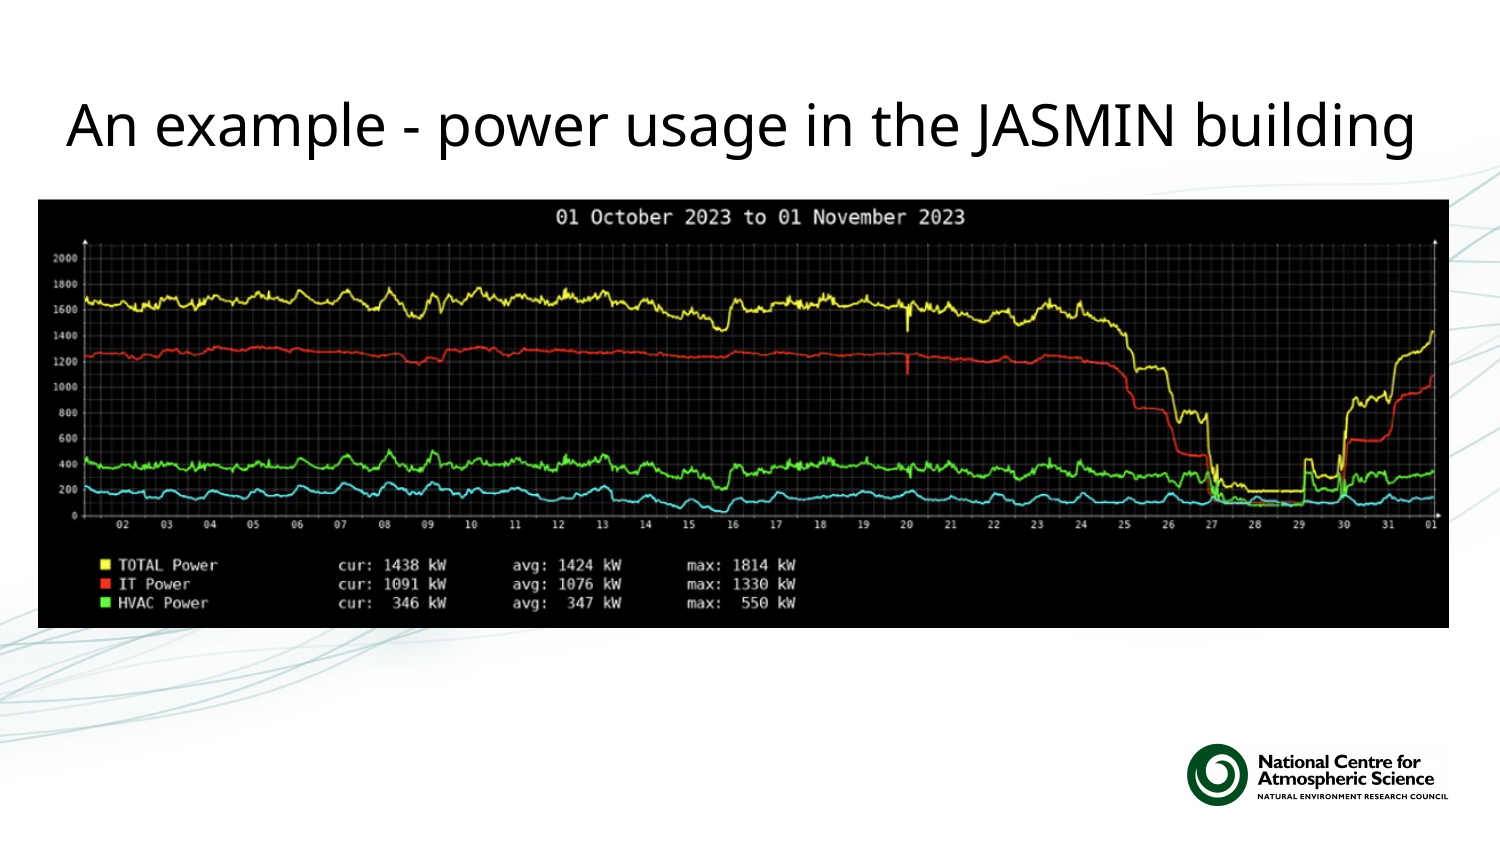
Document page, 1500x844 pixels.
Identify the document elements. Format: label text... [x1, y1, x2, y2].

picture [37, 195, 1450, 628]
picture [1185, 742, 1451, 807]
title An example - power usage in the JASMIN building [51, 72, 1449, 167]
